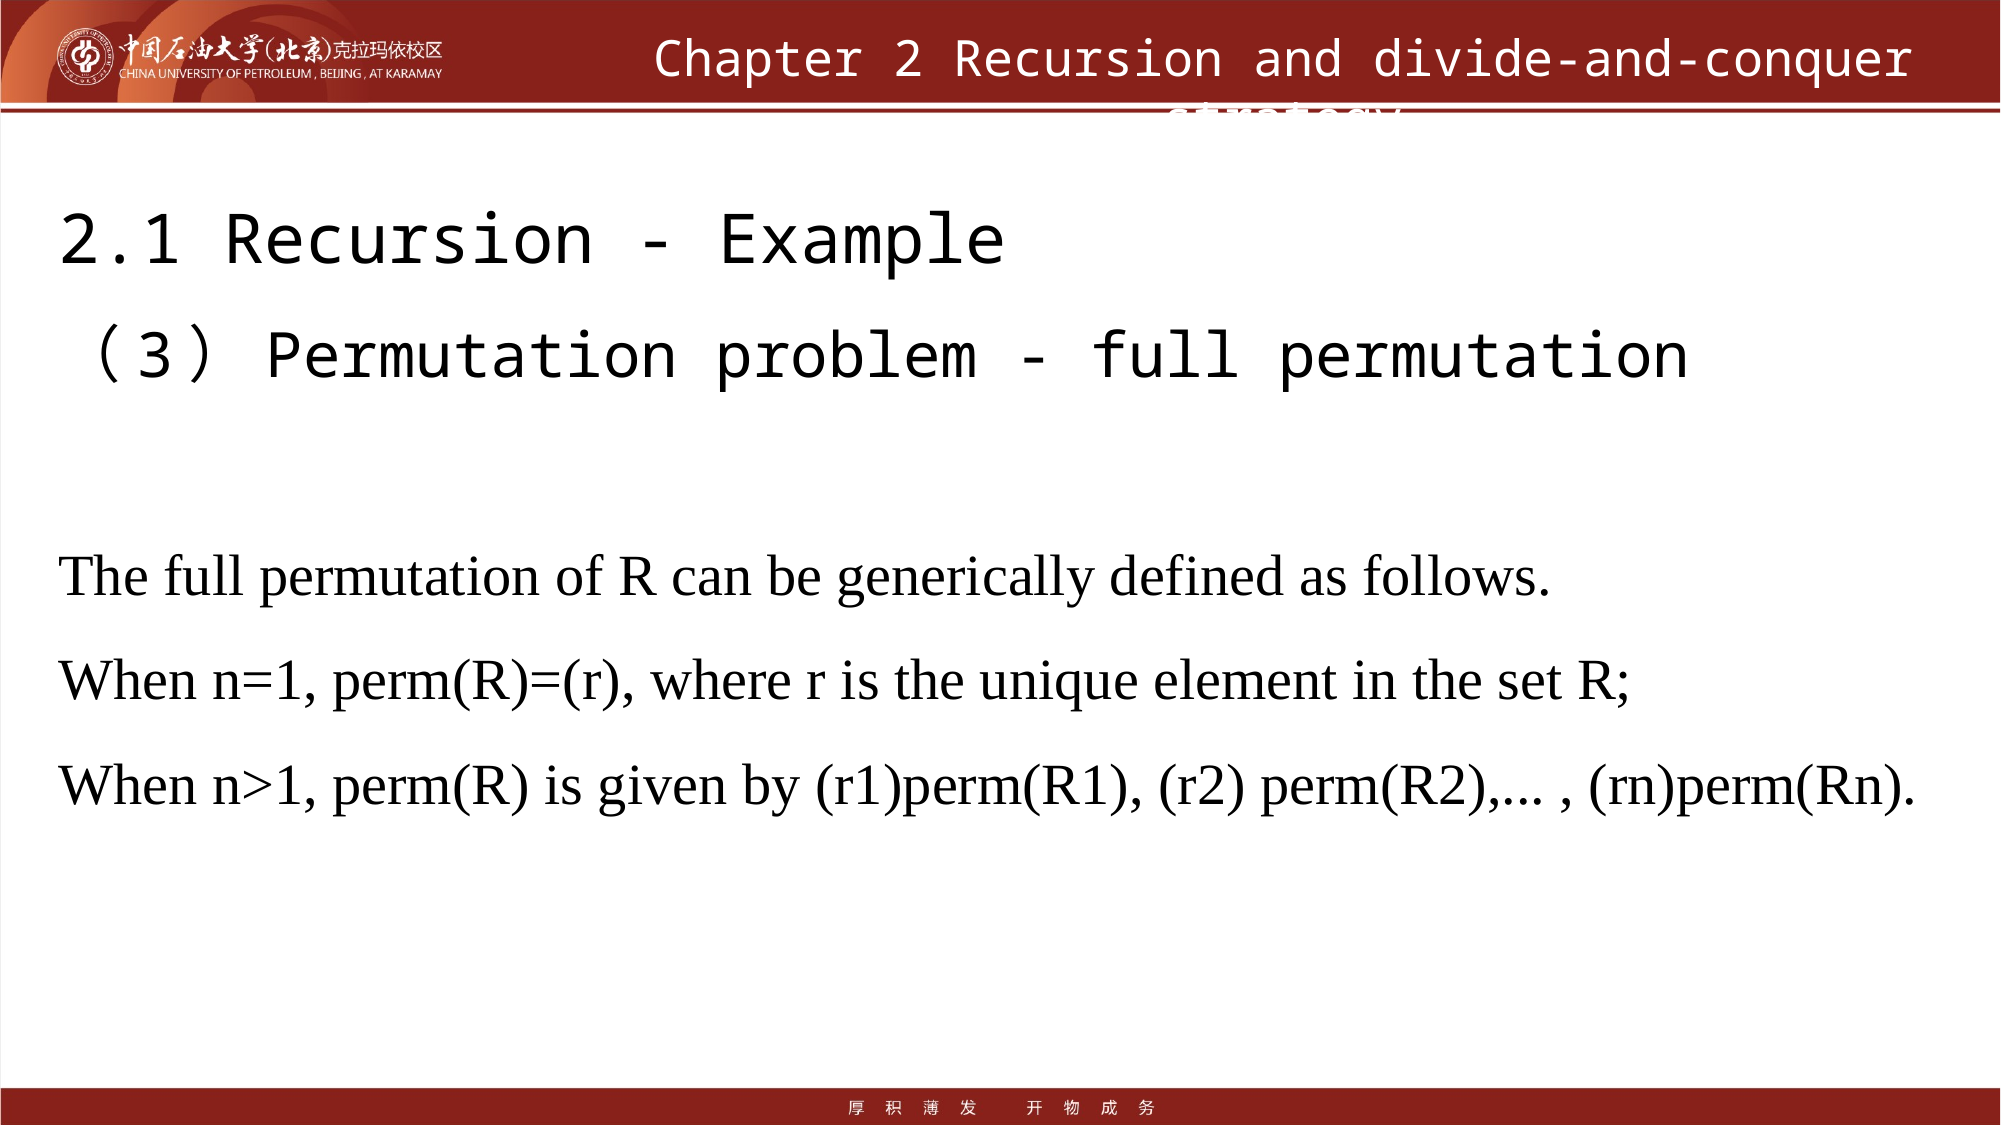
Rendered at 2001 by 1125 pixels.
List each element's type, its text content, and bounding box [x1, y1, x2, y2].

picture [0, 0, 2001, 1125]
list 2.1 Recursion - Example （3）Permutation problem - full permutation The full permutation of R can be generically defined as follows. When n=1, perm(R)=(r), where r is the unique element in the set R; When n>1, perm(R) is given by (r1)perm(R1), (r2) perm(R2),... , (rn)perm(Rn). [43, 146, 1952, 1024]
title Chapter 2 Recursion and divide-and-conquer strategy [546, 19, 2000, 115]
